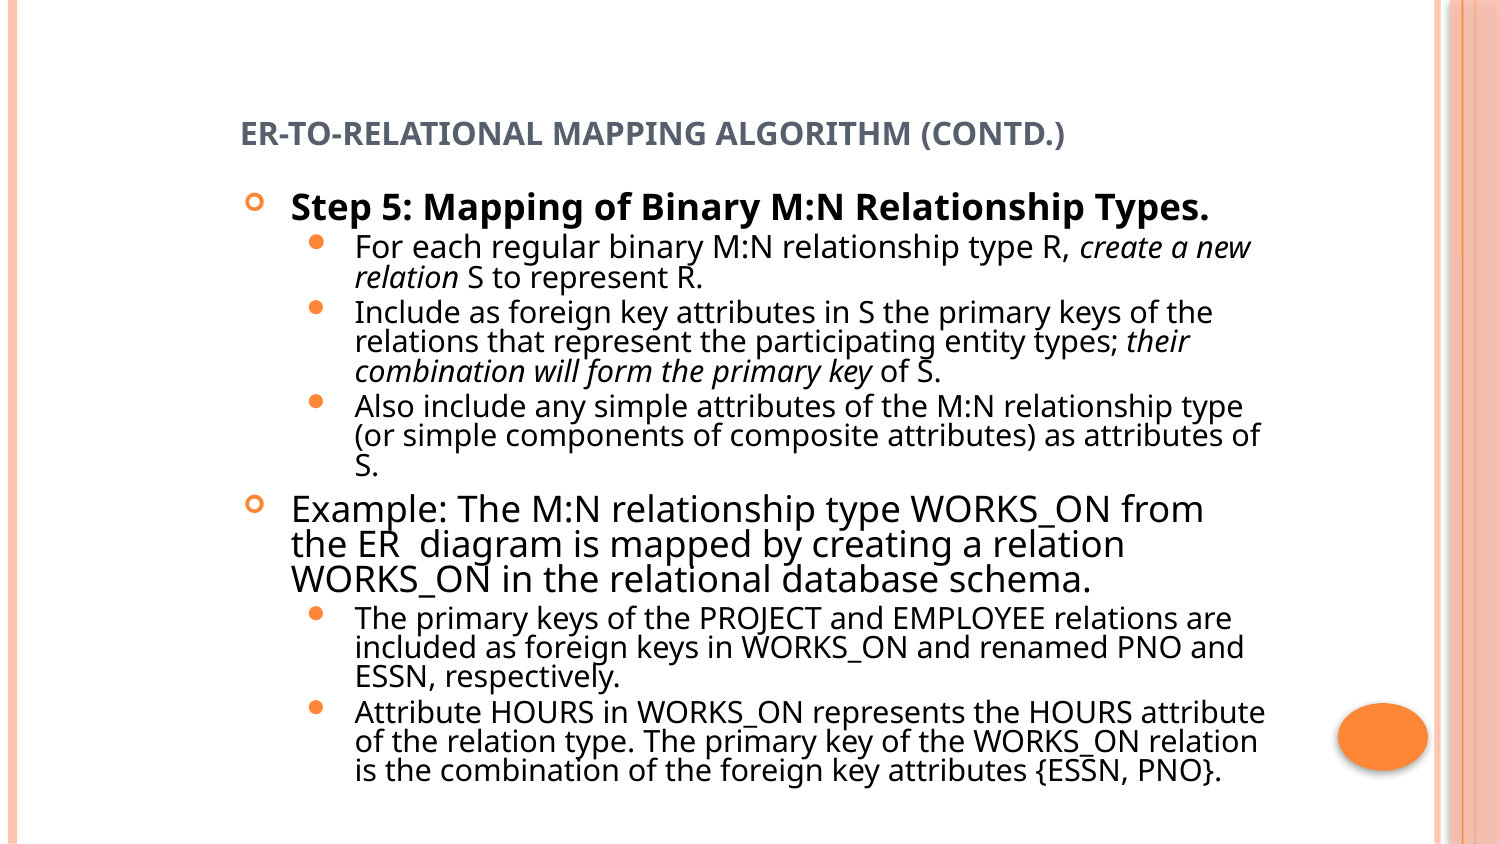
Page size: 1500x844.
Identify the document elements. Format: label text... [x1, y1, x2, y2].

title ER-to-Relational Mapping Algorithm (contd.) [225, 65, 1182, 160]
list Step 5: Mapping of Binary M:N Relationship Types. For each regular binary M:N relationship type R, create a new relation S to represent R. Include as foreign key attributes in S the primary keys of the relations that represent the participating entity types; their combination will form the primary key of S. Also include any simple attributes of the M:N relationship type (or simple components of composite attributes) as attributes of S. Example: The M:N relationship type WORKS_ON from the ER diagram is mapped by creating a relation WORKS_ON in the relational database schema. The primary keys of the PROJECT and EMPLOYEE relations are included as foreign keys in WORKS_ON and renamed PNO and ESSN, respectively. Attribute HOURS in WORKS_ON represents the HOURS attribute of the relation type. The primary key of the WORKS_ON relation is the combination of the foreign key attributes {ESSN, PNO}. [228, 185, 1285, 803]
